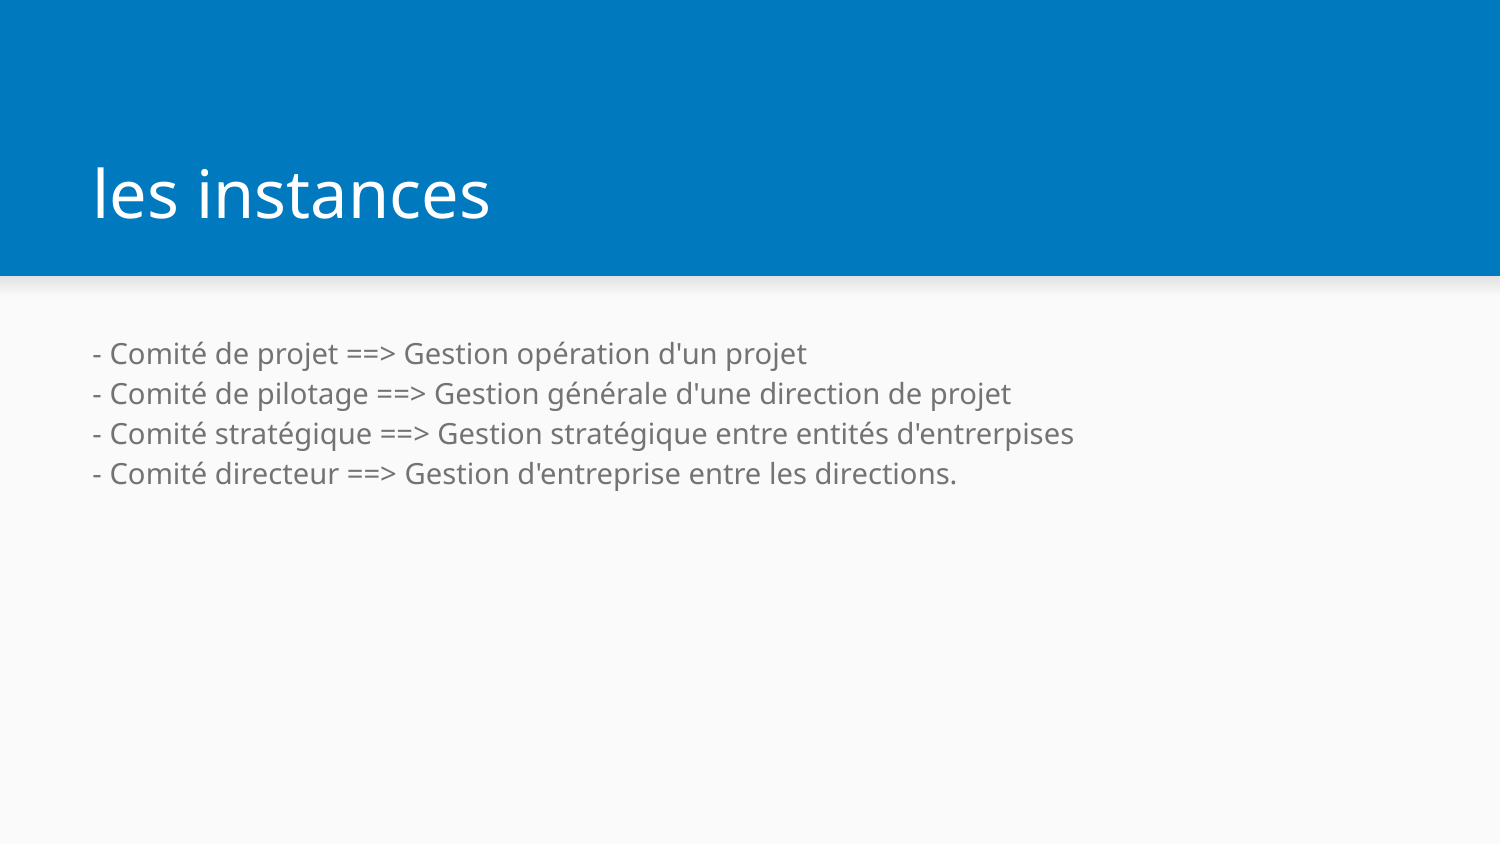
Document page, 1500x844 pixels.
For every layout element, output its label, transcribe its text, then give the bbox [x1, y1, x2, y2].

list - Comité de projet ==> Gestion opération d'un projet - Comité de pilotage ==> Gestion générale d'une direction de projet - Comité stratégique ==> Gestion stratégique entre entités d'entrerpises - Comité directeur ==> Gestion d'entreprise entre les directions. [77, 314, 1427, 760]
title les instances [77, 121, 1427, 248]
